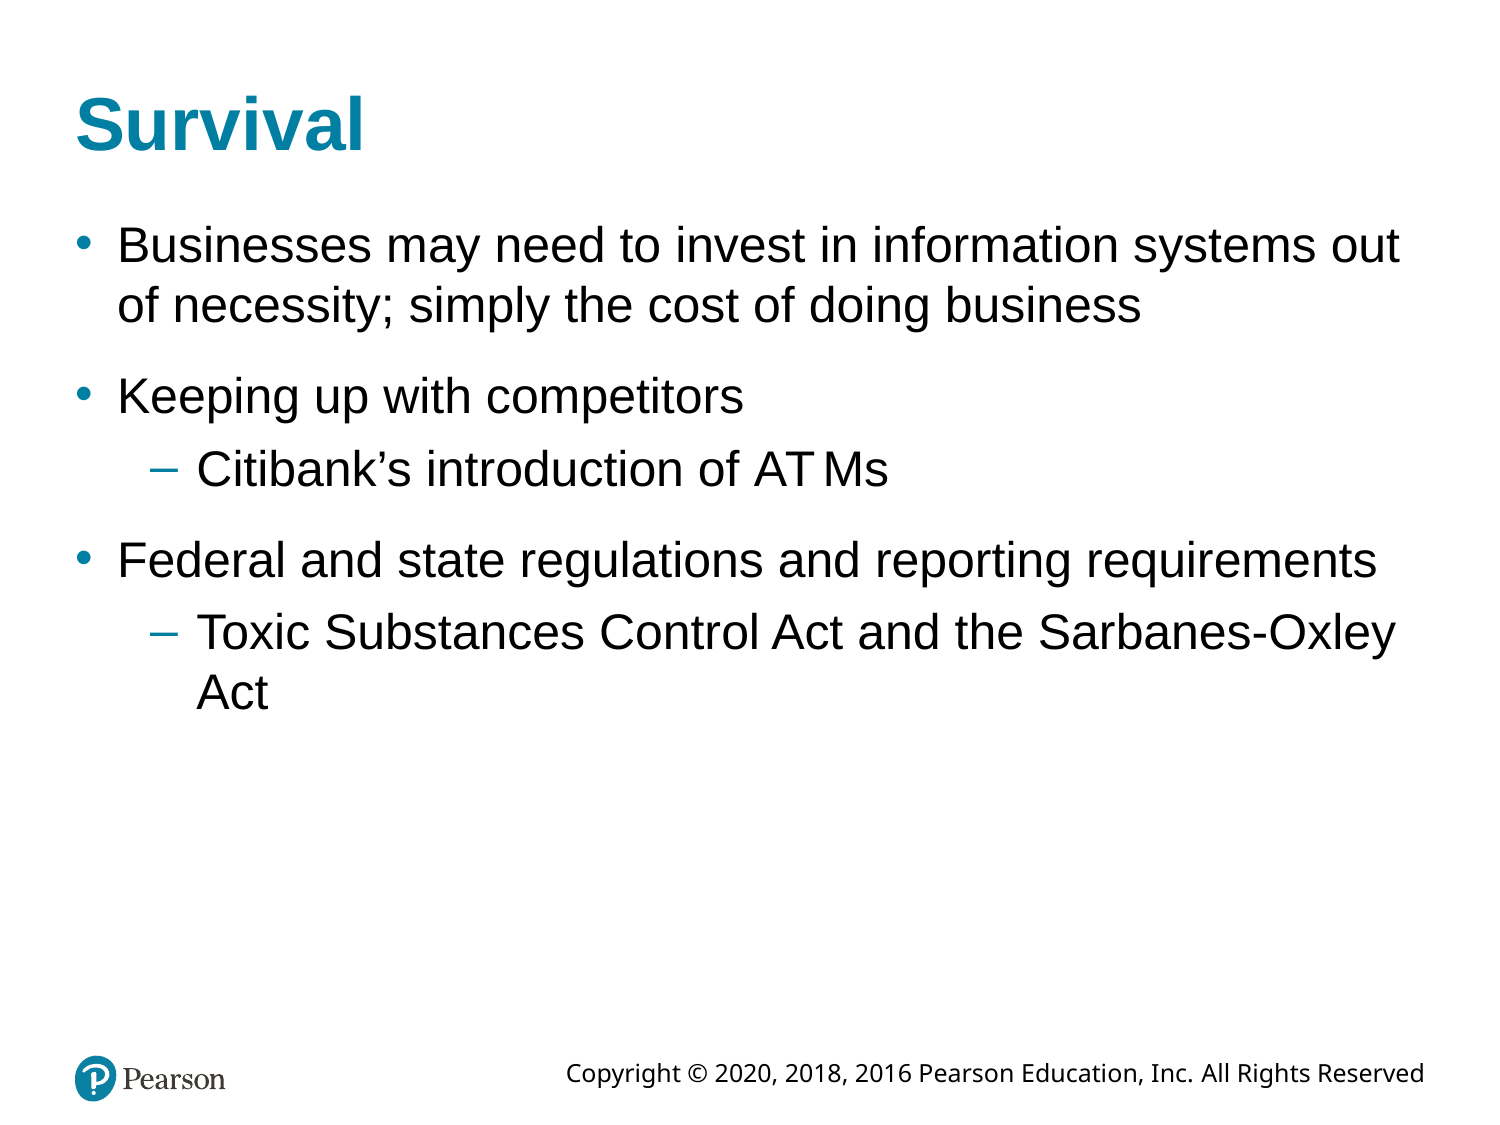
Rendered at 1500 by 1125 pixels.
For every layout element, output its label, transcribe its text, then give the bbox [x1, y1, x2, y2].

list Businesses may need to invest in information systems out of necessity; simply the cost of doing business Keeping up with competitors Citibank’s introduction of A T Ms Federal and state regulations and reporting requirements Toxic Substances Control Act and the Sarbanes-Oxley Act [75, 212, 1425, 850]
title Survival [75, 0, 1425, 166]
